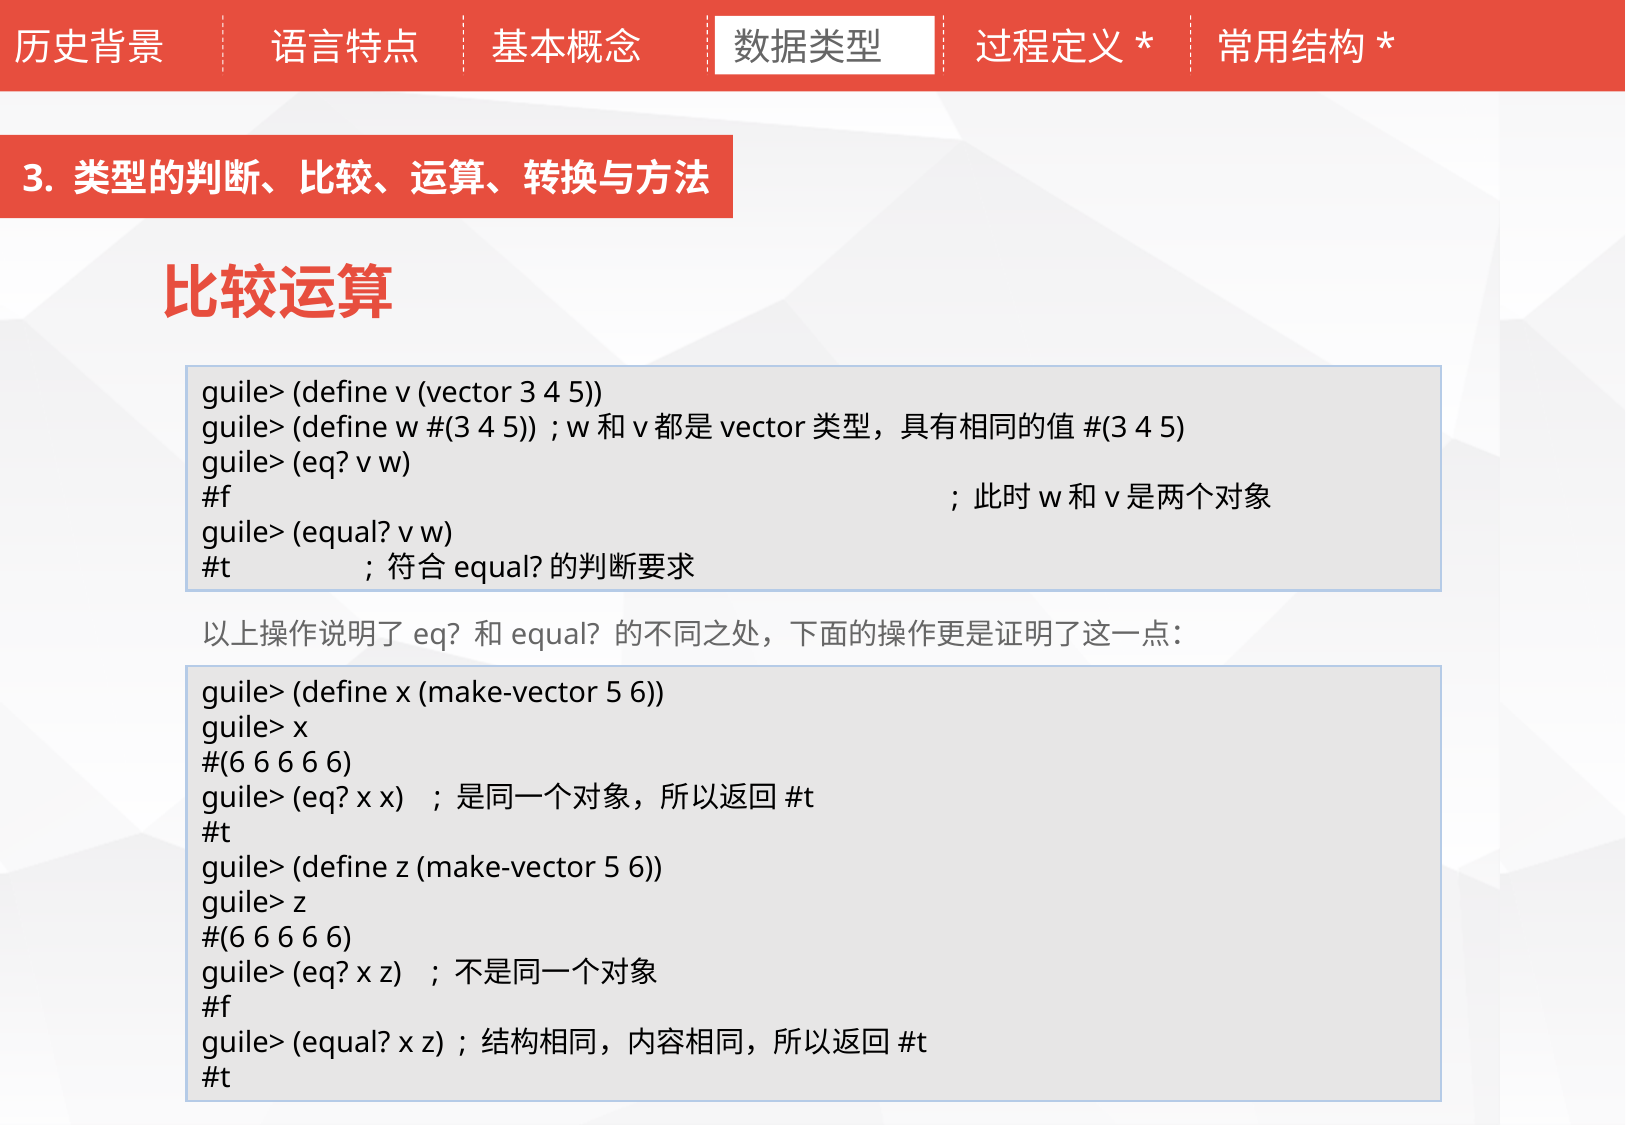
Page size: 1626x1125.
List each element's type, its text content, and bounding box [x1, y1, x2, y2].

text_box [714, 15, 718, 75]
text_box guile> (define x (make-vector 5 6)) guile> x #(6 6 6 6 6) guile> (eq? x x) ; 是同一个对象，所以返回#t #t guile> (define z (make-vector 5 6)) guile> z #(6 6 6 6 6) guile> (eq? x z) ; 不是同一个对象 #f guile> (equal? x z) ; 结构相同，内容相同，所以返回#t #t [186, 666, 1442, 1101]
text_box 3. 类型的判断、比较、运算、转换与方法 [0, 134, 733, 219]
text_box 以上操作说明了eq? 和equal? 的不同之处，下面的操作更是证明了这一点： [186, 607, 1442, 658]
text_box 数据类型 [718, 15, 949, 76]
text_box 基本概念 [477, 15, 708, 76]
text_box 过程定义* [960, 15, 1191, 76]
text_box [0, 0, 1625, 92]
text_box 常用结构* [1201, 15, 1432, 76]
text_box guile> (define v (vector 3 4 5)) guile> (define w #(3 4 5)) ; w和v都是vector类型，具有相同的值#(3 4 5) guile> (eq? v w) #f ; 此时w和v是两个对象 guile> (equal? v w) #t ; 符合equal?的判断要求 [186, 366, 1442, 591]
picture [0, 0, 1626, 1125]
text_box 历史背景 [0, 15, 228, 76]
text_box 语言特点 [232, 15, 458, 76]
text_box 比较运算 [141, 247, 415, 333]
